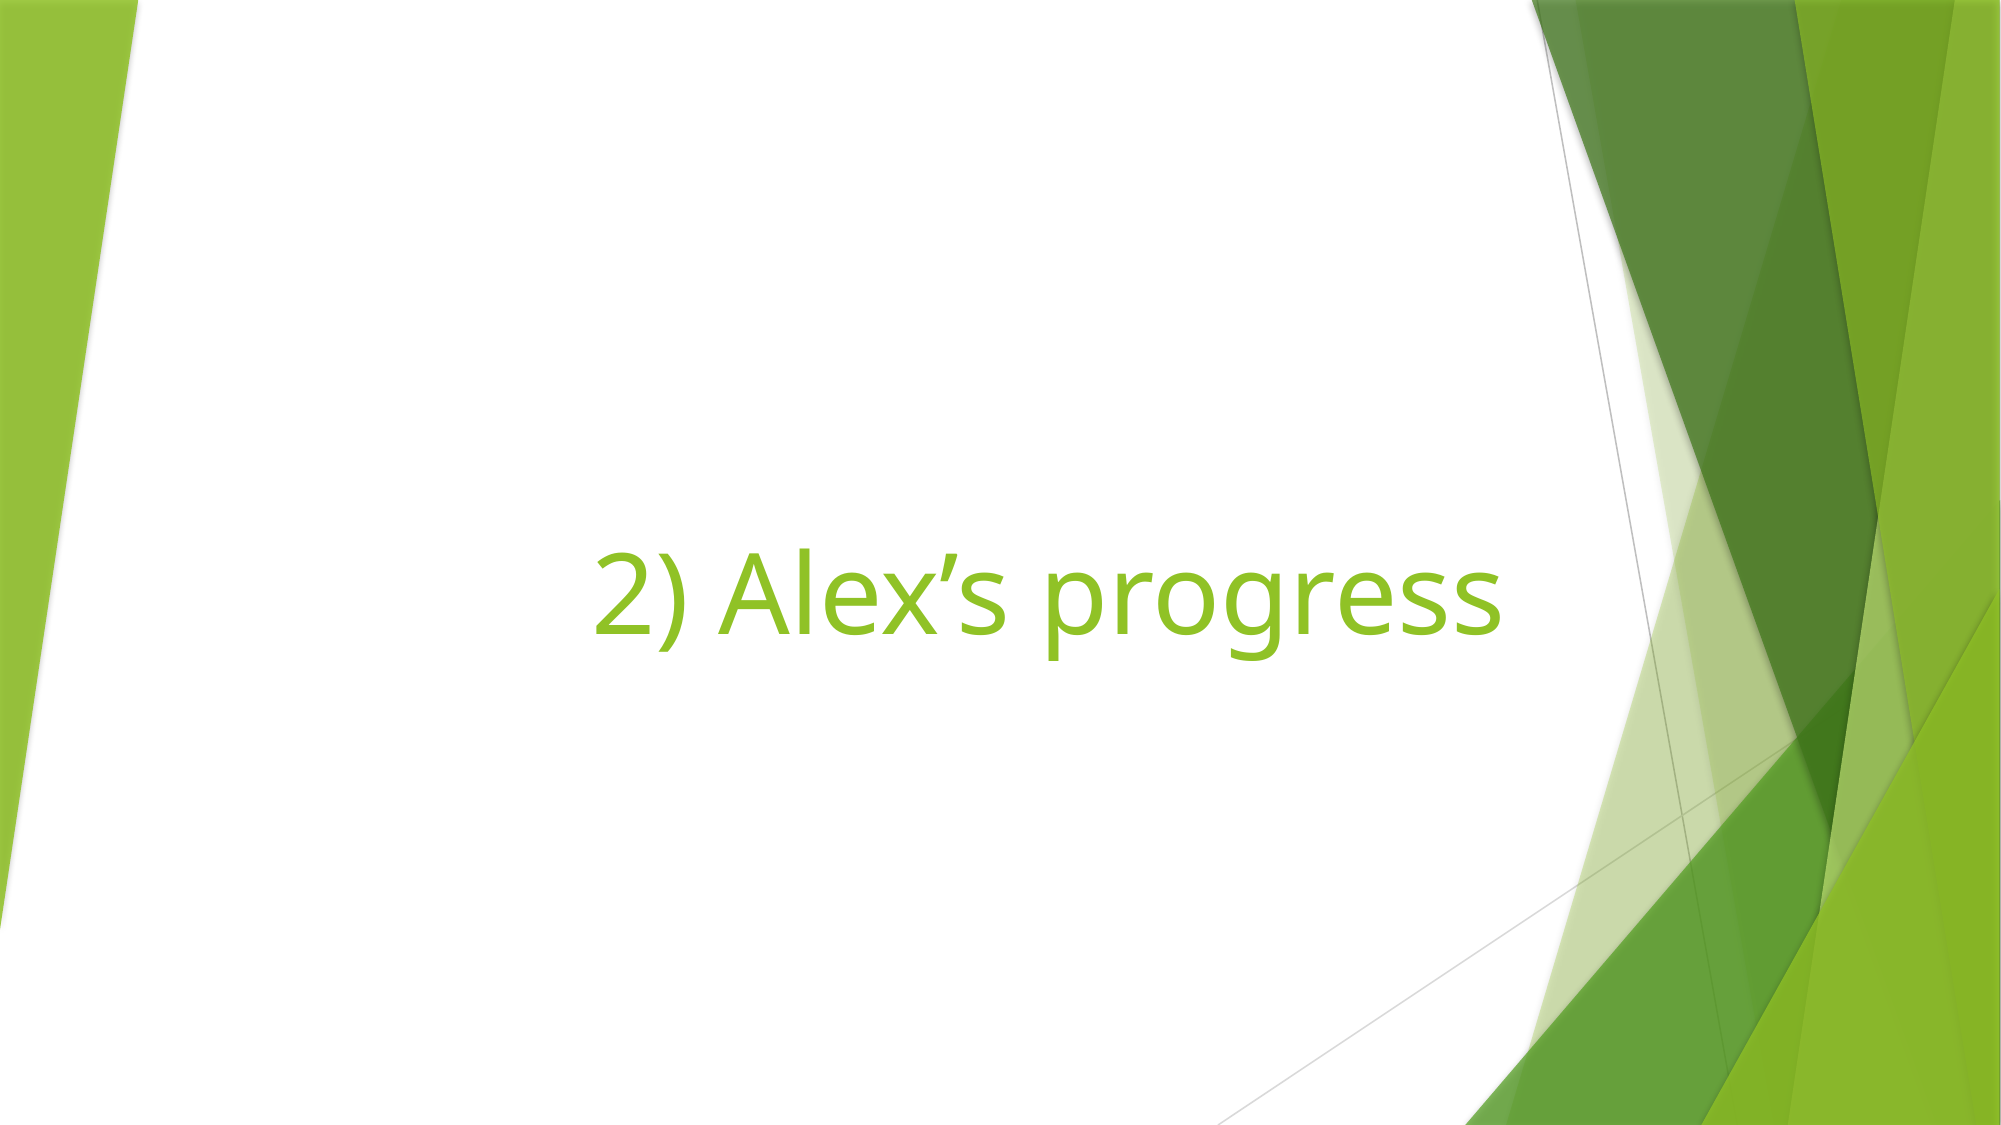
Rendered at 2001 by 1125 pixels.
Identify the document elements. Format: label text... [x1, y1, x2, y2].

title 2) Alex’s progress [247, 394, 1522, 665]
